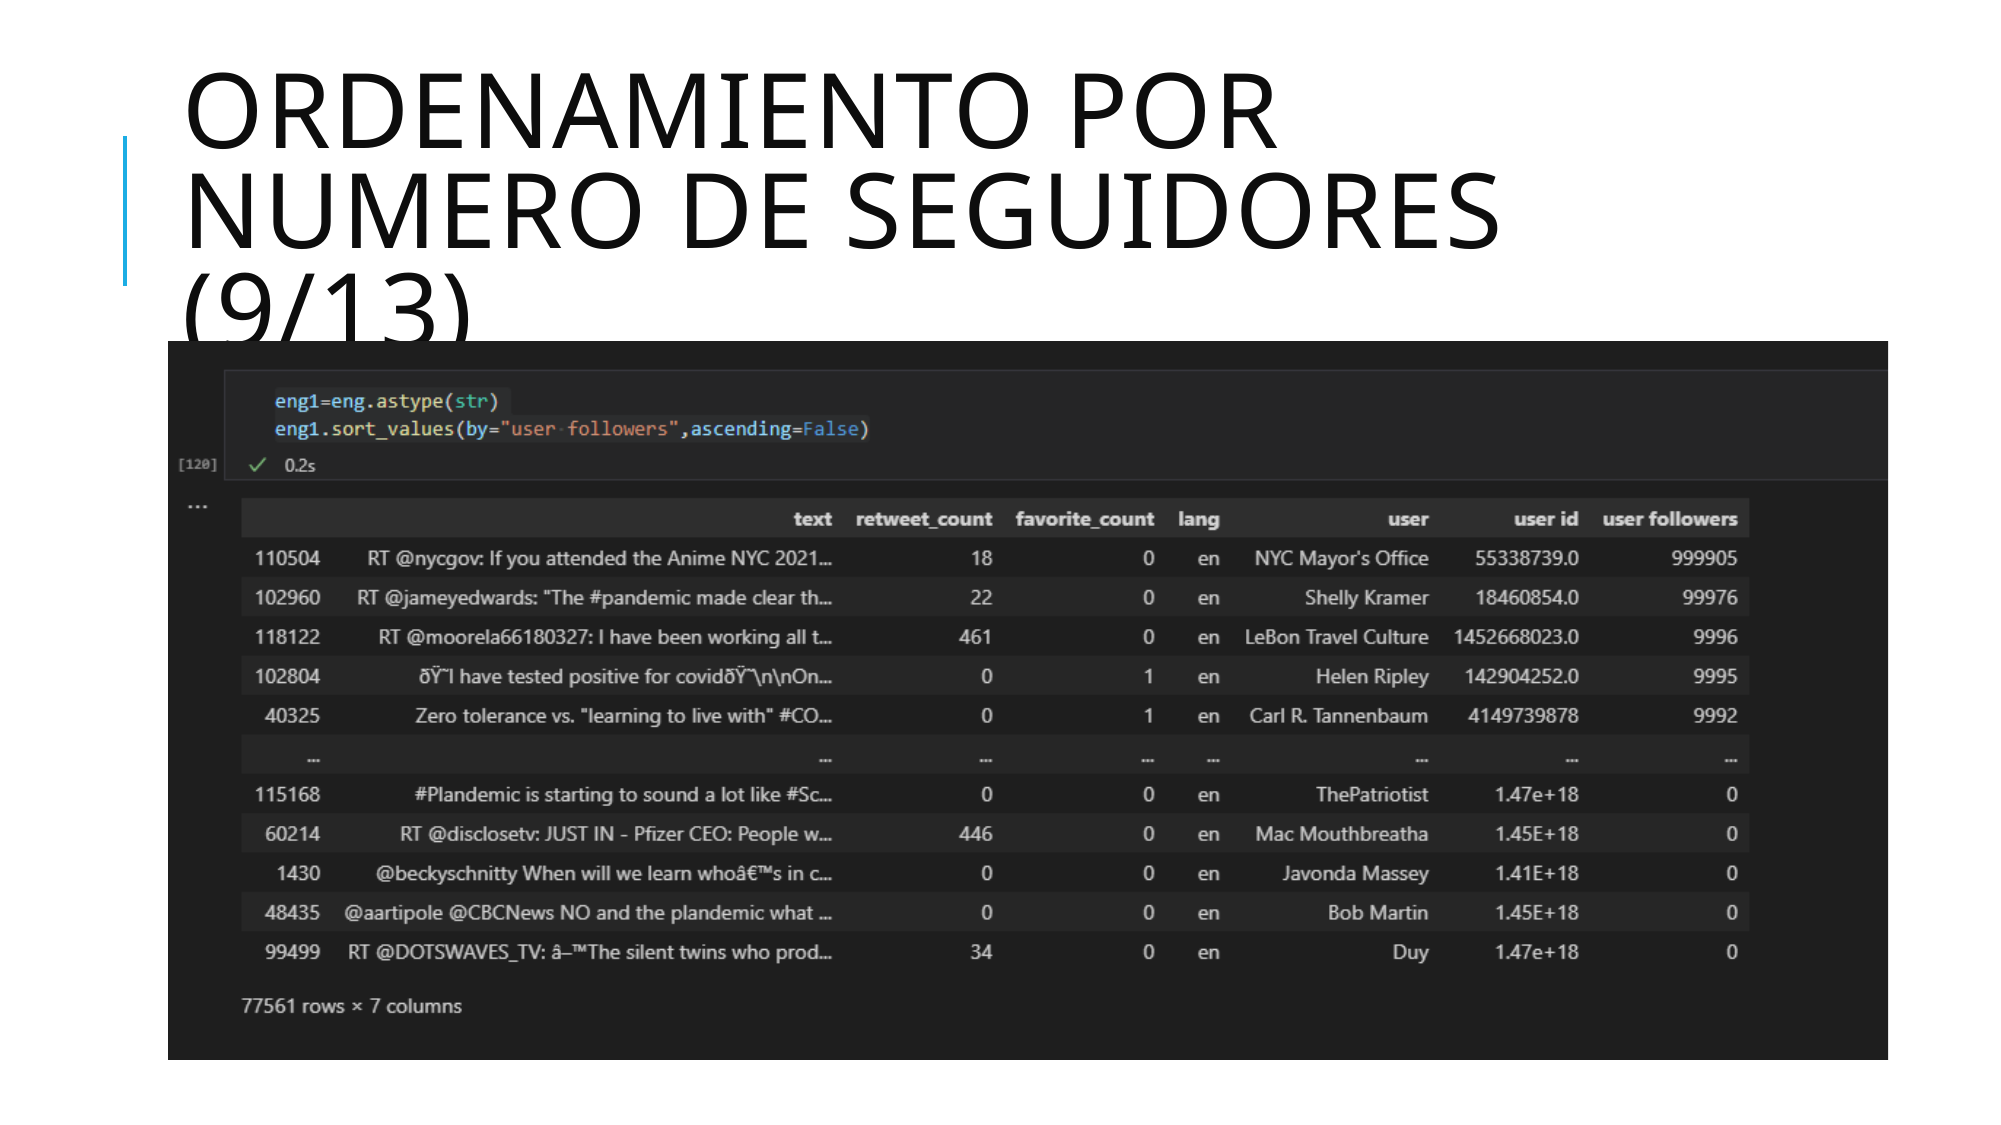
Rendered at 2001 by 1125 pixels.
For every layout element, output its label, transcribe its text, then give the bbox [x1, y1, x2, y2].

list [167, 341, 1889, 1060]
title Ordenamiento por numero de seguidores (9/13) [168, 96, 1763, 339]
